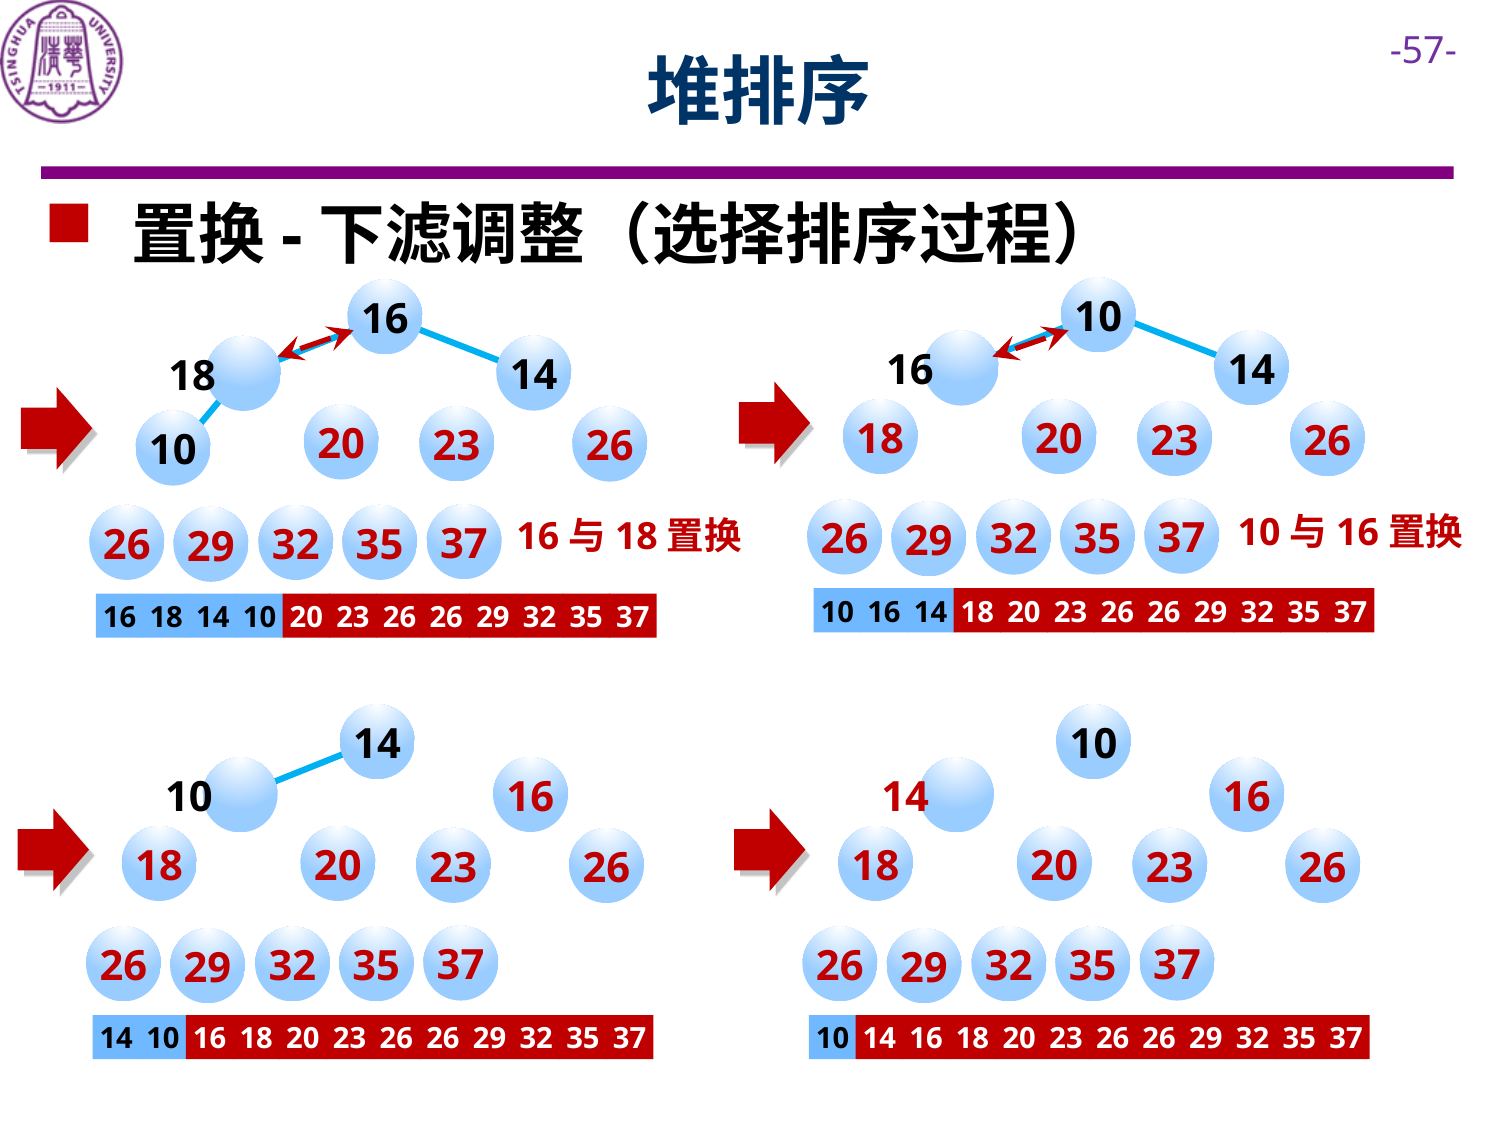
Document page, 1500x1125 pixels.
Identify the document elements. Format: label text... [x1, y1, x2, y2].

text_box 18 [842, 399, 918, 475]
text_box 14 [92, 1015, 139, 1060]
text_box 18 [232, 1015, 279, 1060]
text_box 18 [838, 826, 914, 902]
text_box 23 [415, 827, 491, 903]
text_box 32 [255, 926, 331, 1002]
text_box 14 [496, 335, 572, 411]
text_box 置换-下滤调整（选择排序过程） [29, 184, 1447, 280]
text_box 32 [971, 926, 1047, 1002]
text_box 26 [89, 504, 165, 580]
text_box 32 [258, 505, 334, 581]
text_box 37 [1144, 498, 1220, 574]
text_box 35 [1275, 1015, 1322, 1060]
text_box 23 [325, 1015, 372, 1060]
text_box 32 [1228, 1015, 1275, 1060]
text_box 29 [469, 593, 515, 638]
text_box 32 [1233, 588, 1280, 633]
text_box 23 [1046, 588, 1093, 633]
text_box 37 [423, 925, 499, 1001]
text_box 14 [907, 588, 953, 633]
text_box 29 [173, 506, 249, 582]
text_box 10 [135, 410, 211, 486]
text_box 35 [559, 1015, 605, 1060]
text_box 10 [235, 593, 282, 638]
text_box 18 [205, 335, 281, 411]
text_box 14 [918, 757, 994, 833]
text_box [20, 386, 93, 470]
text_box 10与16置换 [1223, 500, 1478, 561]
text_box 18 [142, 593, 189, 638]
text_box 26 [1140, 588, 1187, 633]
text_box 37 [605, 1015, 654, 1060]
text_box 18 [121, 826, 197, 902]
text_box 10 [808, 1015, 855, 1060]
text_box 16 [95, 593, 142, 638]
text_box 16 [185, 1015, 232, 1060]
text_box 10 [813, 588, 860, 633]
text_box 26 [1290, 401, 1366, 477]
text_box 14 [339, 704, 415, 780]
text_box 26 [419, 1015, 465, 1060]
text_box 16与18置换 [501, 504, 757, 565]
text_box 20 [282, 593, 329, 638]
text_box 26 [807, 499, 883, 575]
text_box 26 [572, 406, 648, 482]
text_box 29 [465, 1015, 512, 1060]
text_box 16 [860, 588, 907, 633]
text_box 26 [422, 593, 469, 638]
text_box 26 [86, 926, 162, 1002]
text_box 35 [342, 504, 418, 580]
text_box 20 [303, 404, 379, 480]
text_box 37 [1322, 1015, 1370, 1060]
text_box 26 [568, 828, 644, 904]
text_box 26 [1088, 1015, 1135, 1060]
text_box 20 [995, 1015, 1042, 1060]
text_box 14 [855, 1015, 902, 1060]
text_box 18 [953, 588, 1000, 633]
text_box 29 [886, 928, 962, 1004]
text_box 23 [1137, 401, 1213, 477]
text_box 23 [1042, 1015, 1088, 1060]
text_box 23 [329, 593, 375, 638]
text_box [734, 808, 806, 892]
text_box 37 [609, 593, 657, 638]
text_box 16 [902, 1015, 948, 1060]
text_box 26 [802, 926, 878, 1002]
text_box 32 [976, 499, 1052, 575]
text_box 37 [426, 504, 501, 580]
text_box 29 [1182, 1015, 1228, 1060]
text_box 26 [375, 593, 422, 638]
text_box 20 [300, 826, 376, 902]
text_box 23 [419, 406, 495, 482]
text_box 16 [493, 757, 569, 833]
text_box 20 [1000, 588, 1046, 633]
text_box 16 [347, 279, 423, 355]
text_box 35 [1060, 499, 1136, 575]
text_box 29 [891, 501, 967, 577]
text_box 16 [1209, 757, 1285, 833]
text_box 35 [562, 593, 609, 638]
text_box 14 [1214, 330, 1290, 406]
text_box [277, 329, 354, 357]
text_box 26 [1093, 588, 1140, 633]
text_box 20 [279, 1015, 325, 1060]
text_box 37 [1327, 588, 1375, 633]
text_box 16 [923, 330, 999, 406]
text_box 14 [189, 593, 235, 638]
text_box 32 [515, 593, 562, 638]
text_box 20 [1021, 399, 1097, 475]
text_box 26 [372, 1015, 419, 1060]
text_box 37 [1139, 925, 1215, 1001]
text_box 23 [1132, 827, 1208, 903]
text_box 10 [1060, 277, 1136, 353]
text_box 35 [1280, 588, 1327, 633]
text_box 35 [338, 926, 414, 1002]
title 堆排序 [135, 13, 1383, 165]
text_box 29 [1187, 588, 1233, 633]
text_box 10 [139, 1015, 185, 1060]
text_box 10 [202, 757, 278, 833]
text_box 32 [512, 1015, 559, 1060]
text_box 10 [1056, 704, 1132, 780]
text_box [738, 381, 811, 465]
text_box 18 [948, 1015, 995, 1060]
text_box [17, 808, 89, 892]
text_box 26 [1285, 828, 1361, 904]
text_box 20 [1016, 826, 1092, 902]
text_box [992, 329, 1069, 357]
picture [0, 0, 124, 124]
text_box 26 [1135, 1015, 1182, 1060]
text_box 29 [170, 928, 246, 1004]
text_box 35 [1055, 926, 1131, 1002]
